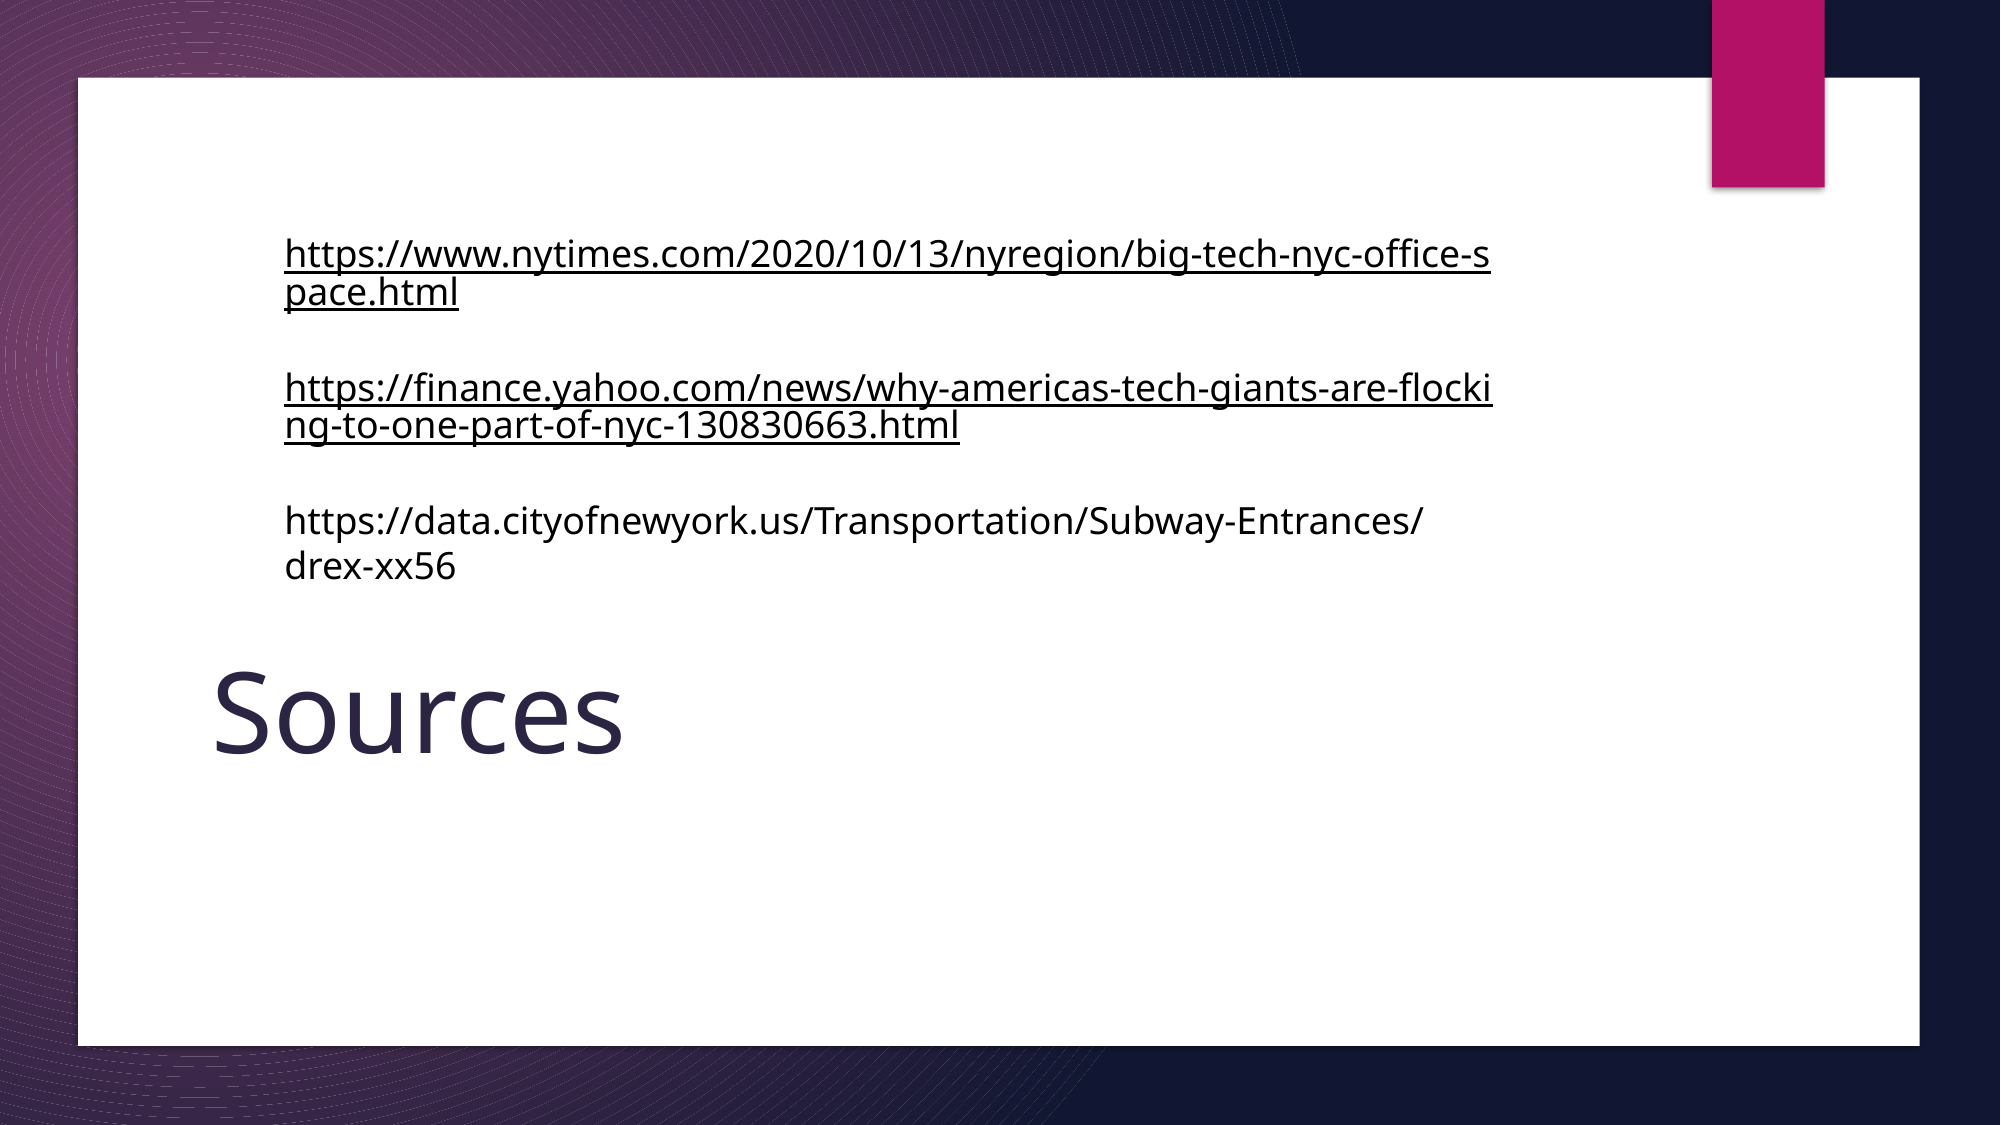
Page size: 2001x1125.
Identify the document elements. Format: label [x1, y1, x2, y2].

text_box [0, 0, 2000, 1125]
